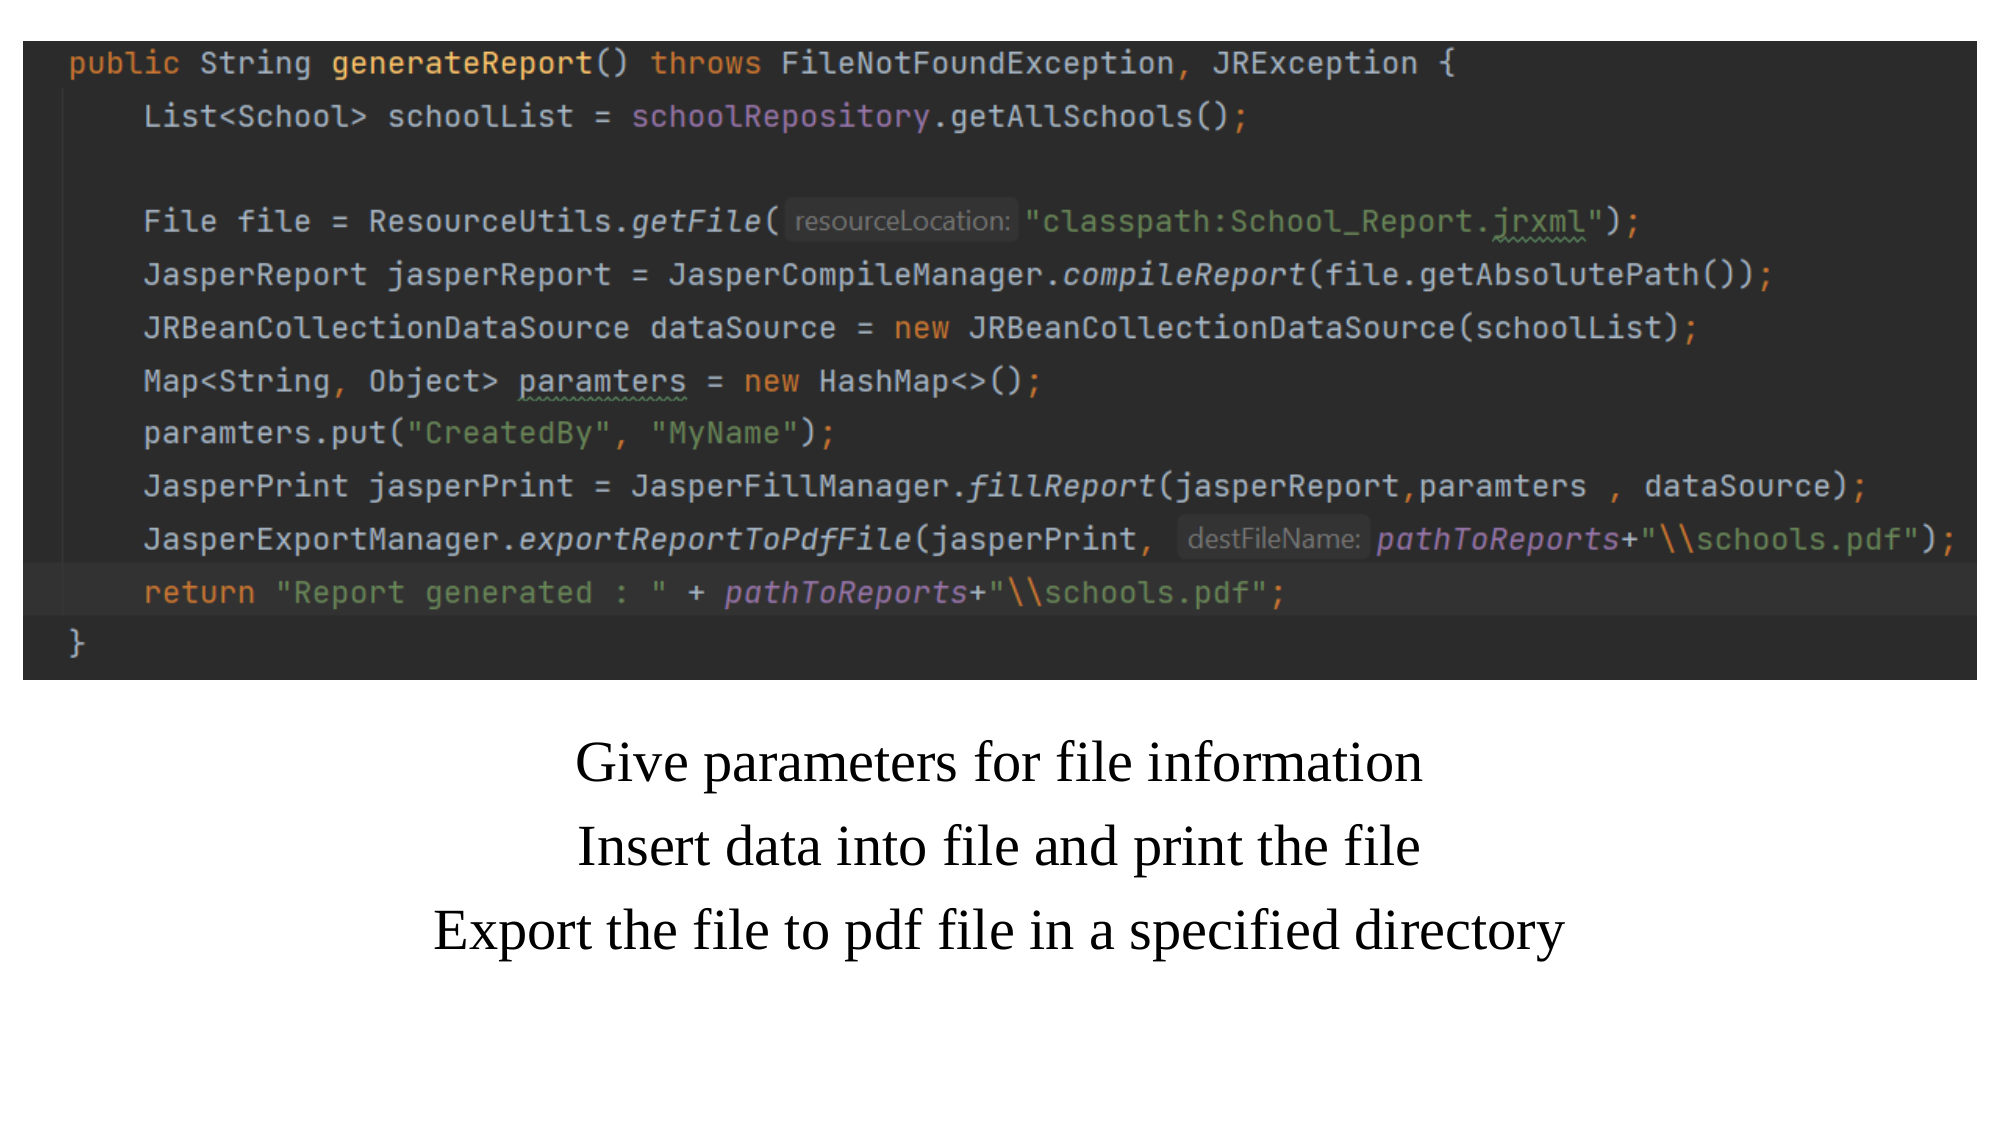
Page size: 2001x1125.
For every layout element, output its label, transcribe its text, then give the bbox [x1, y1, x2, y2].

picture [23, 41, 1977, 680]
list Give parameters for file information Insert data into file and print the file Export the file to pdf file in a specified directory [137, 723, 1863, 1014]
